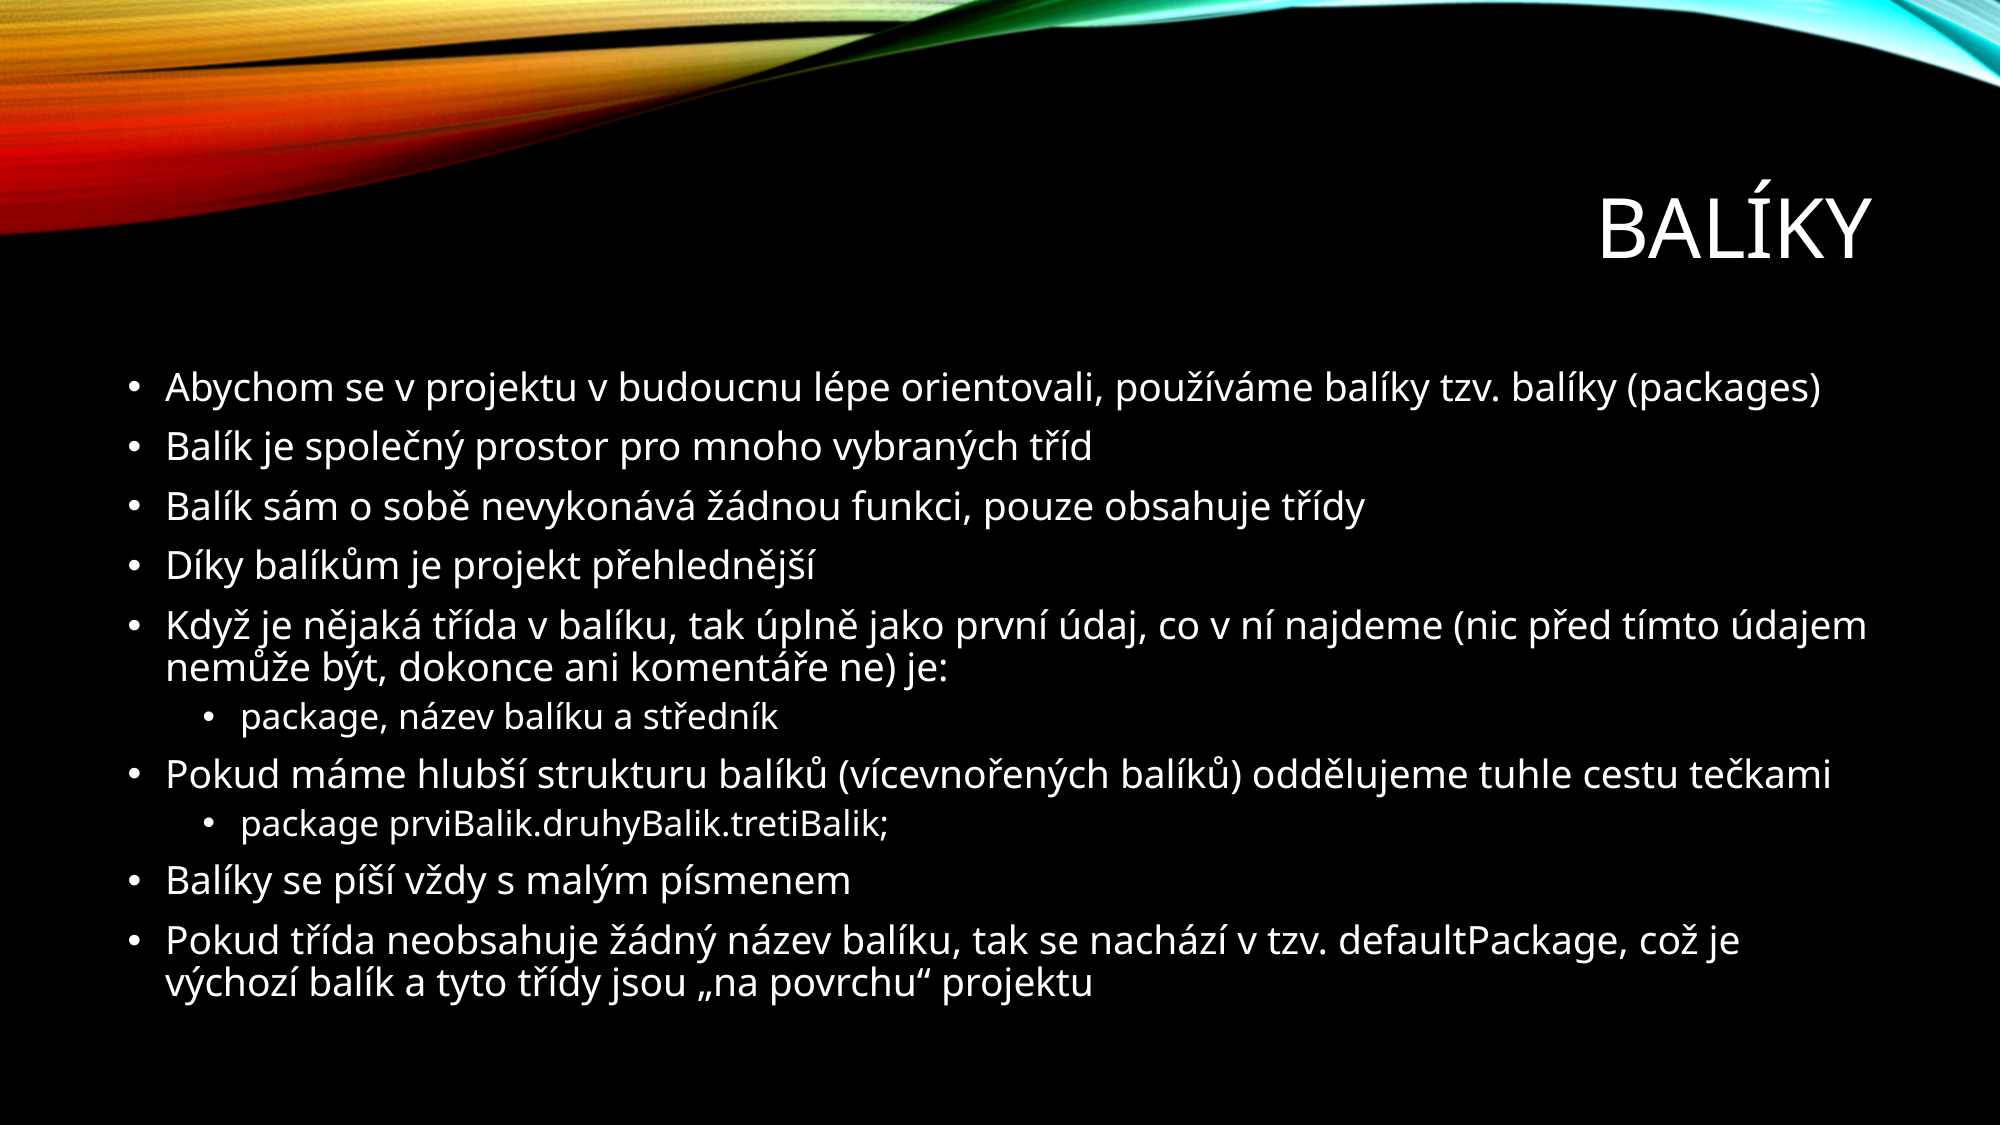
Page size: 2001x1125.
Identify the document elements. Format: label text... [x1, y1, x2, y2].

list Abychom se v projektu v budoucnu lépe orientovali, používáme balíky tzv. balíky (packages) Balík je společný prostor pro mnoho vybraných tříd Balík sám o sobě nevykonává žádnou funkci, pouze obsahuje třídy Díky balíkům je projekt přehlednější Když je nějaká třída v balíku, tak úplně jako první údaj, co v ní najdeme (nic před tímto údajem nemůže být, dokonce ani komentáře ne) je: package, název balíku a středník Pokud máme hlubší strukturu balíků (vícevnořených balíků) oddělujeme tuhle cestu tečkami package prviBalik.druhyBalik.tretiBalik; Balíky se píší vždy s malým písmenem Pokud třída neobsahuje žádný název balíku, tak se nachází v tzv. defaultPackage, což je výchozí balík a tyto třídy jsou „na povrchu“ projektu [112, 360, 1888, 1021]
title balíky [474, 125, 1888, 338]
picture [0, 0, 2000, 237]
